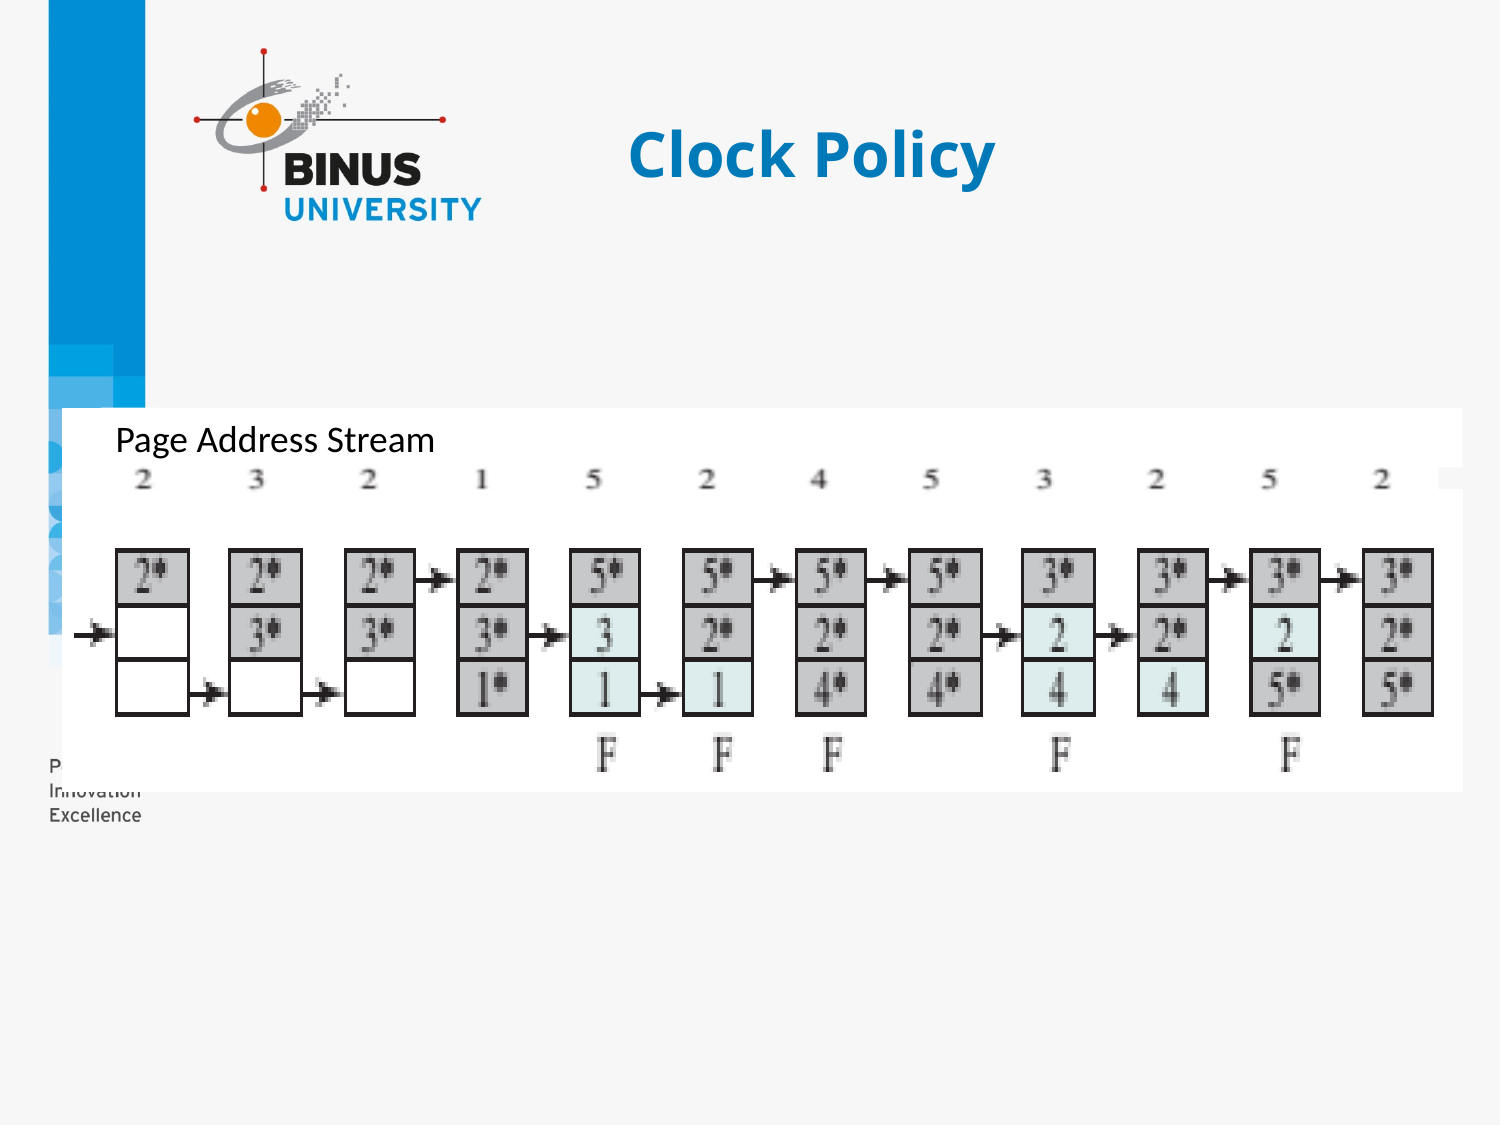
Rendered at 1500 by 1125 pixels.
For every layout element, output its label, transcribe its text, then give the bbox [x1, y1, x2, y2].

picture [0, 0, 1500, 845]
title Clock Policy [612, 87, 1438, 218]
text_box Page Address Stream [105, 407, 1463, 468]
